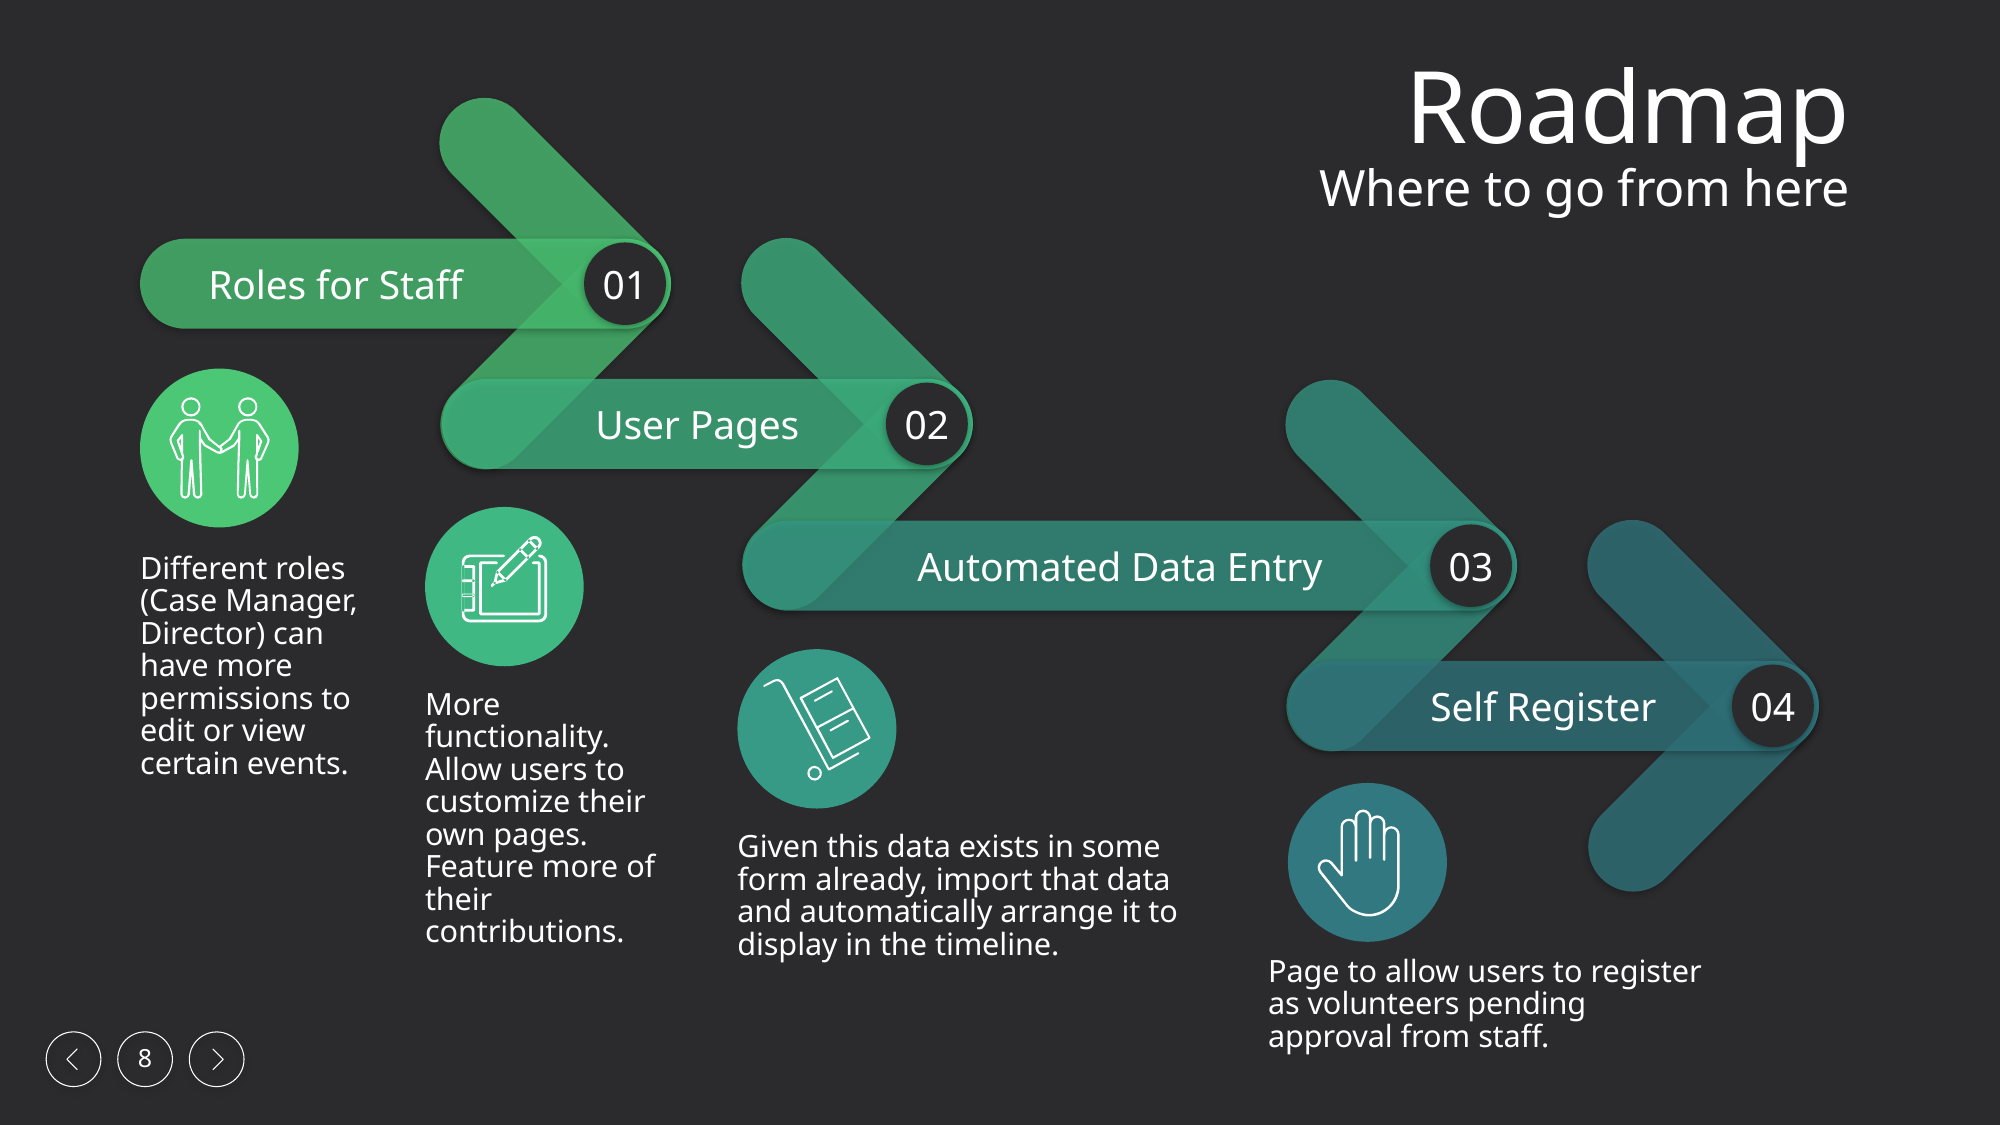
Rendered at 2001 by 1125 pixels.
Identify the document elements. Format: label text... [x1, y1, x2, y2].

text_box Page to allow users to register as volunteers pending approval from staff. [1268, 956, 1713, 1054]
text_box [1317, 830, 1400, 917]
text_box More functionality. Allow users to customize their own pages. Feature more of their contributions. [425, 689, 690, 950]
title Roadmap [150, 45, 1850, 164]
text_box [1287, 830, 1447, 942]
list Where to go from here [705, 164, 1850, 232]
text_box [461, 554, 548, 623]
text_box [737, 648, 897, 809]
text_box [139, 368, 299, 528]
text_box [139, 68, 701, 400]
text_box [491, 548, 540, 587]
text_box [425, 544, 584, 667]
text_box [742, 350, 1547, 682]
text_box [1287, 490, 1849, 822]
text_box Given this data exists in some form already, import that data and automatically arrange it to display in the timeline. [737, 831, 1192, 962]
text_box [441, 208, 1003, 540]
text_box Different roles (Case Manager, Director) can have more permissions to edit or view certain events. [140, 553, 375, 782]
